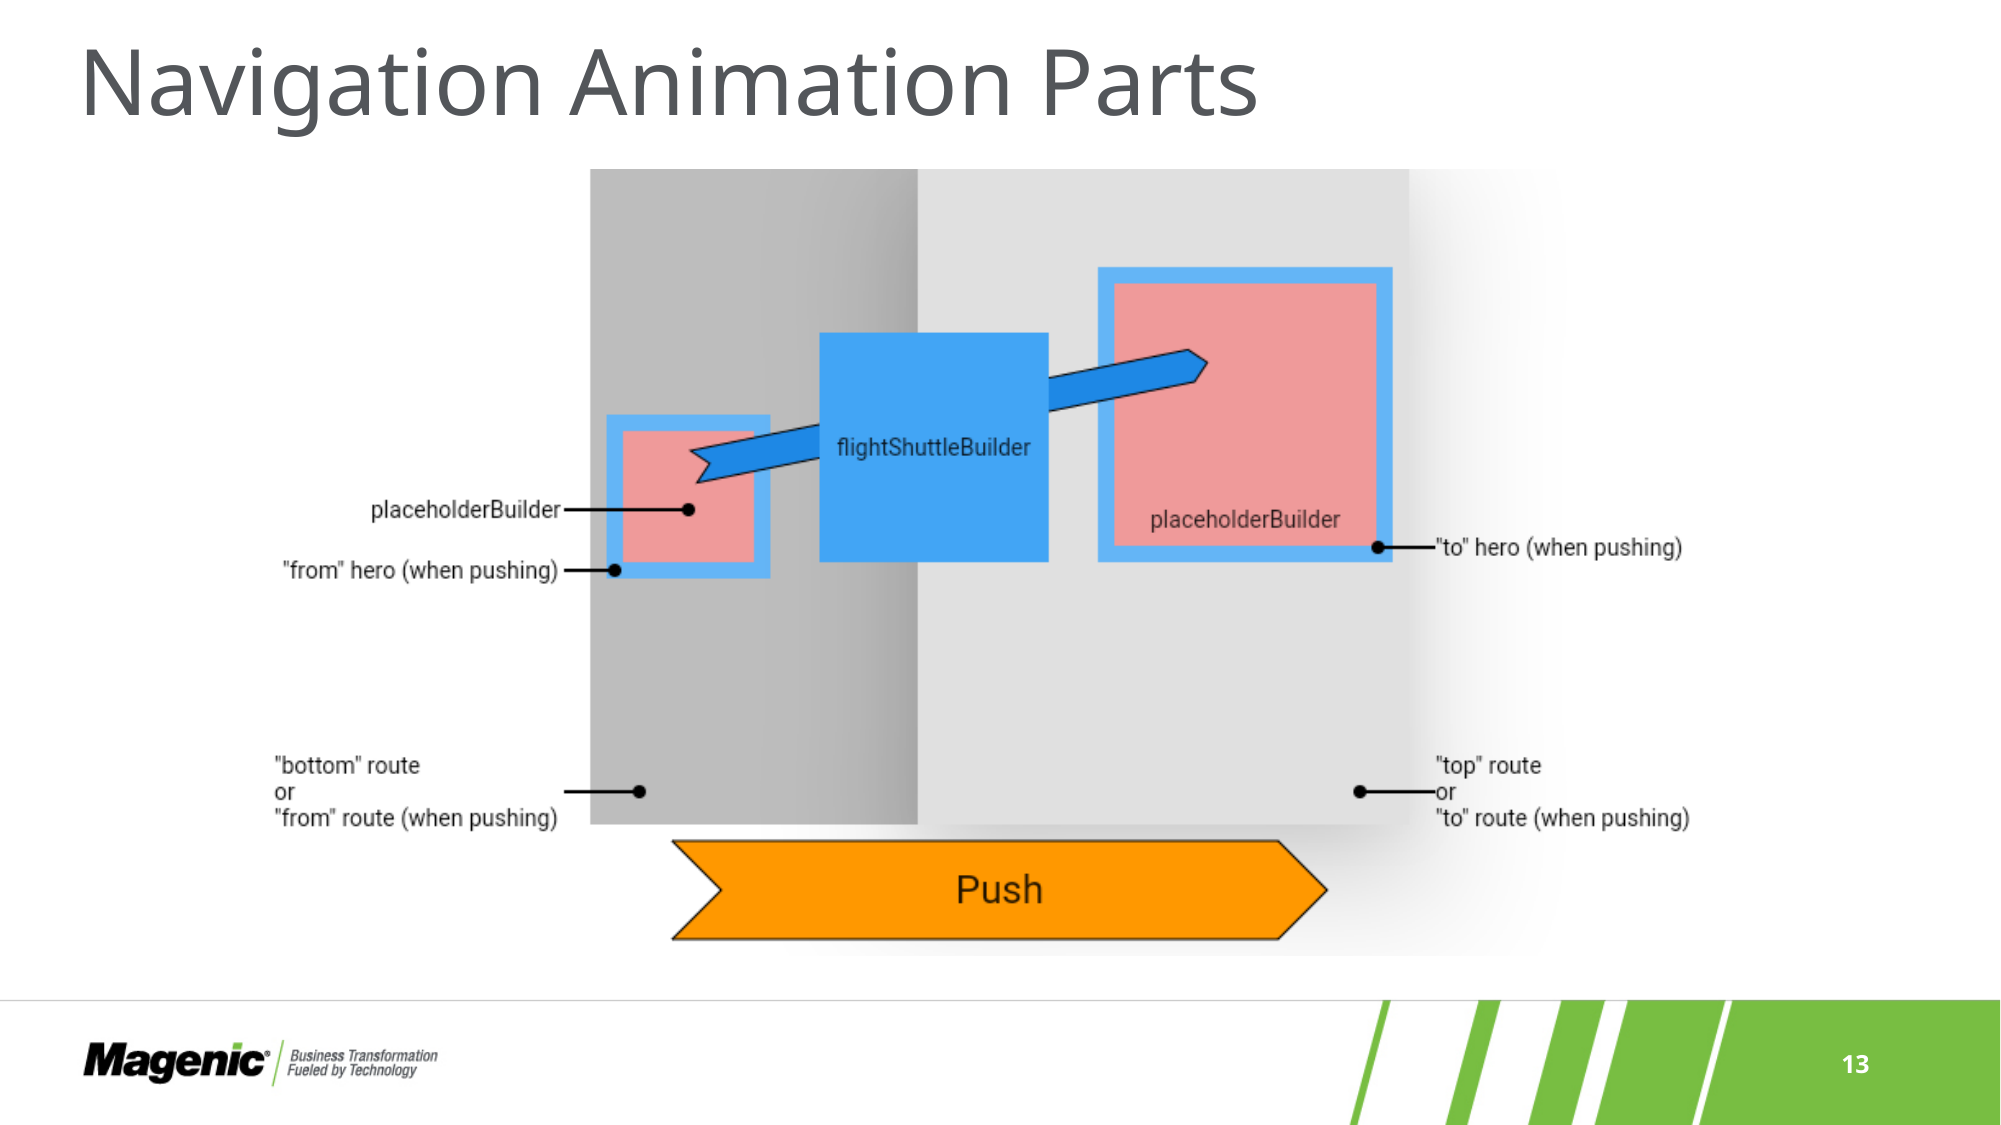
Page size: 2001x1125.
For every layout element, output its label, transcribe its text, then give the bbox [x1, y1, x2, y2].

picture [0, 0, 2001, 1125]
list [263, 169, 1737, 956]
title Navigation Animation Parts [63, 41, 1938, 131]
